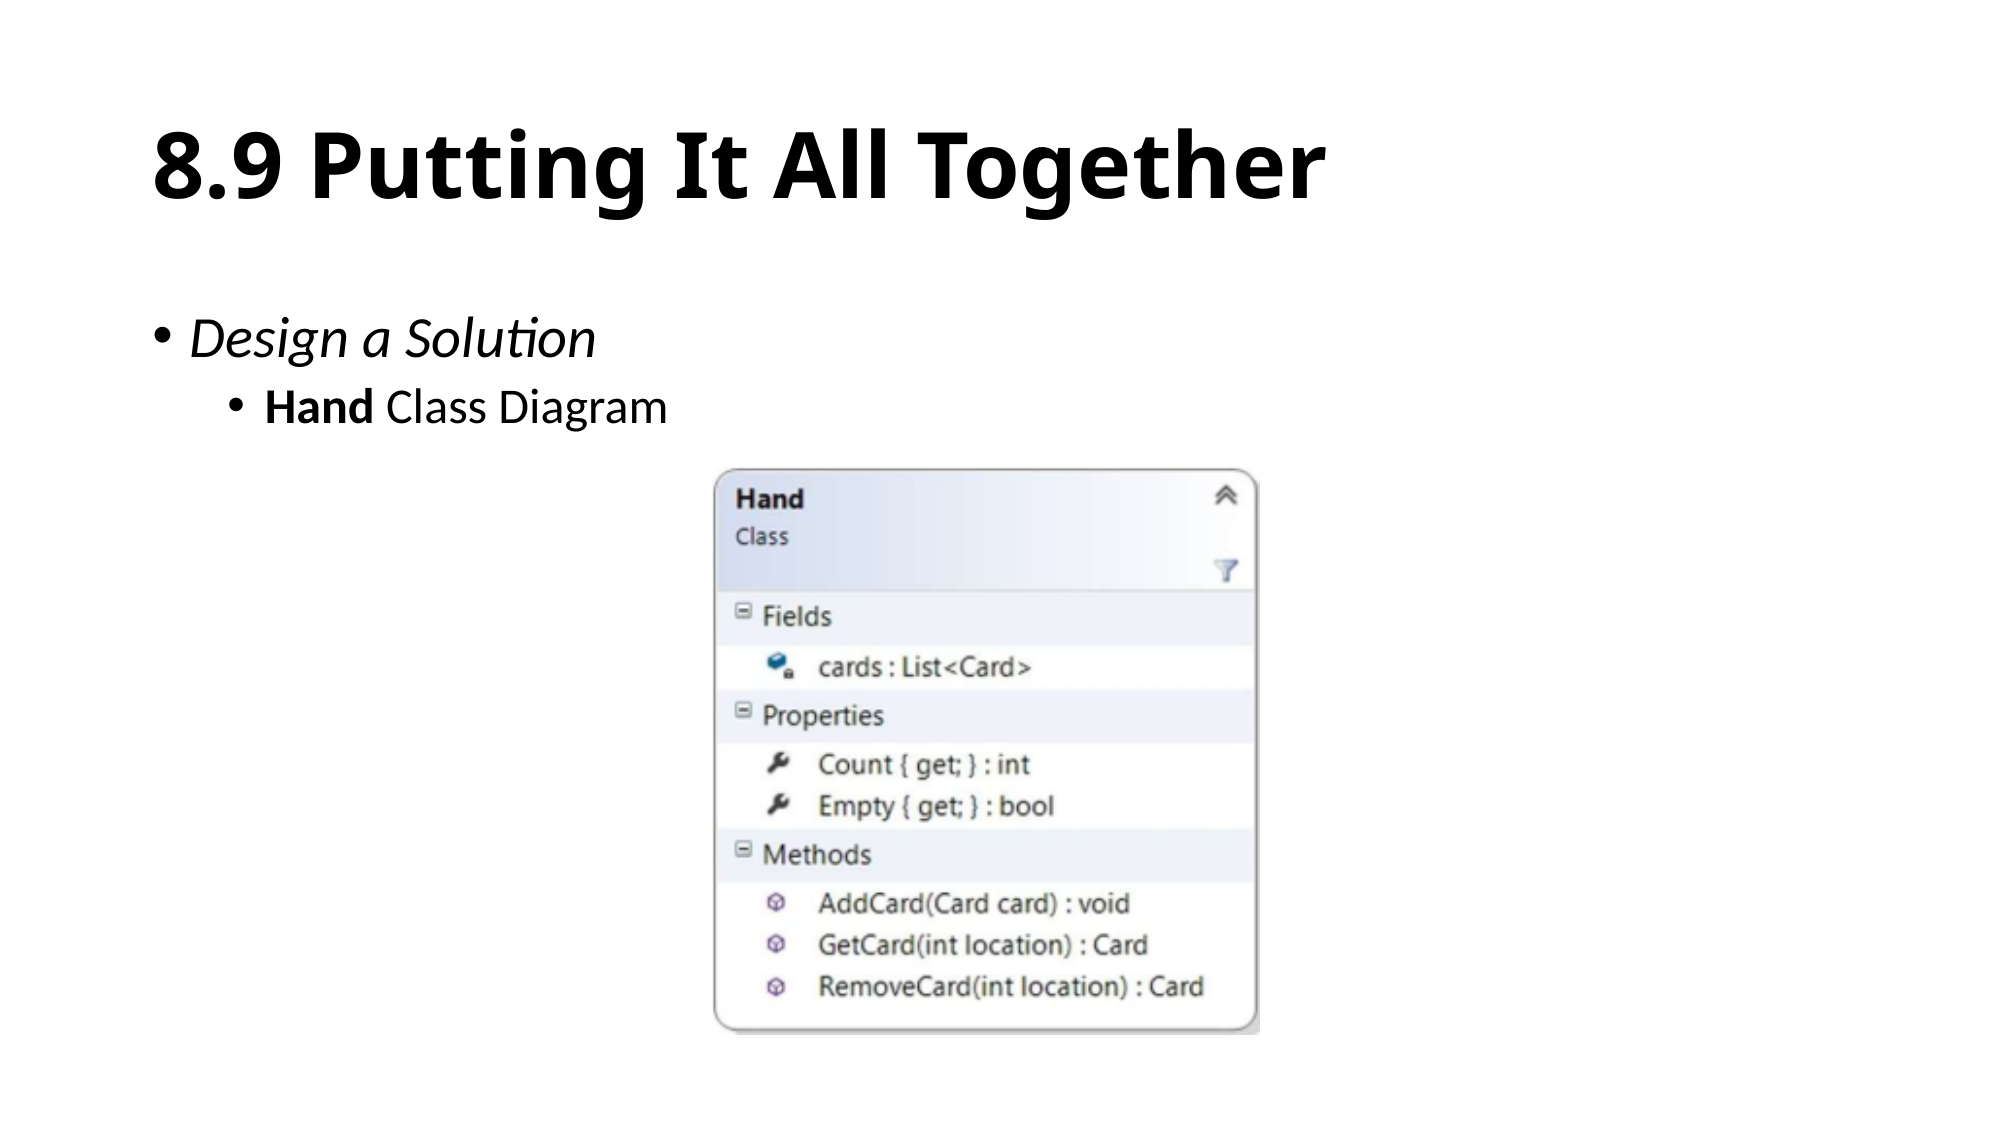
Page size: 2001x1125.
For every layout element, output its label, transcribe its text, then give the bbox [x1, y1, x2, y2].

picture [712, 467, 1260, 1035]
list Design a Solution Hand Class Diagram [137, 299, 1984, 1110]
title 8.9 Putting It All Together [137, 59, 1863, 278]
